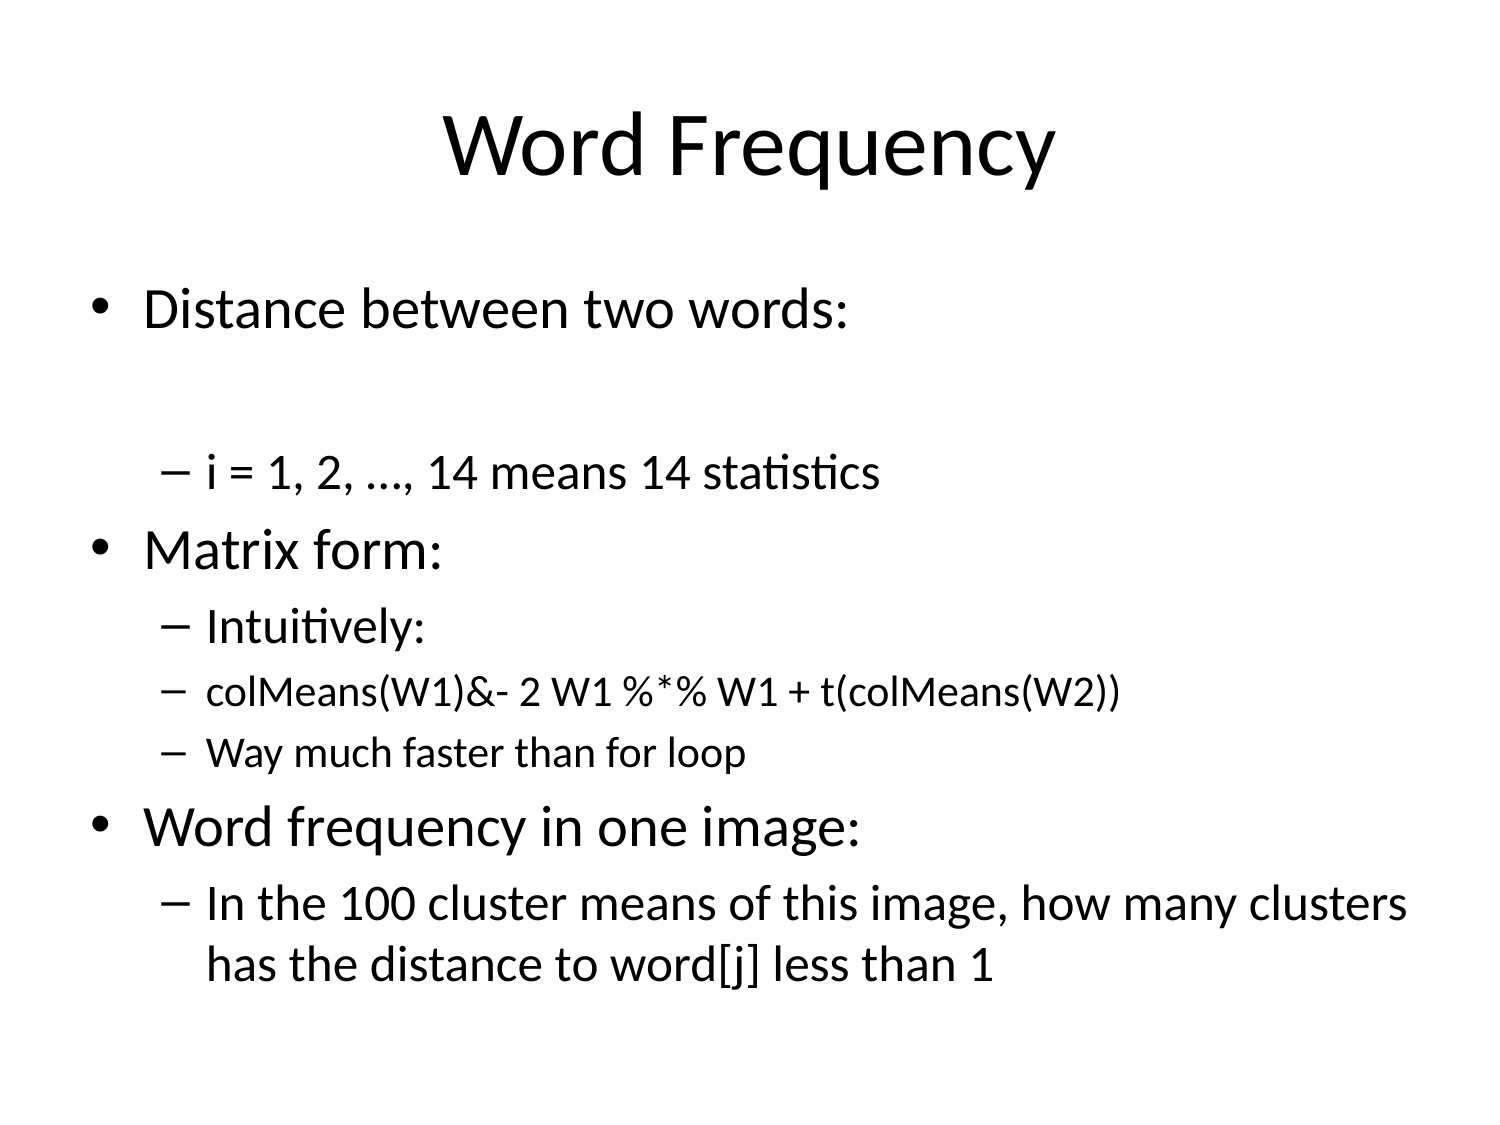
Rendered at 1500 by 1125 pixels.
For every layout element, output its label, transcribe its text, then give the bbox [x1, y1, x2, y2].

title Word Frequency [75, 45, 1425, 233]
